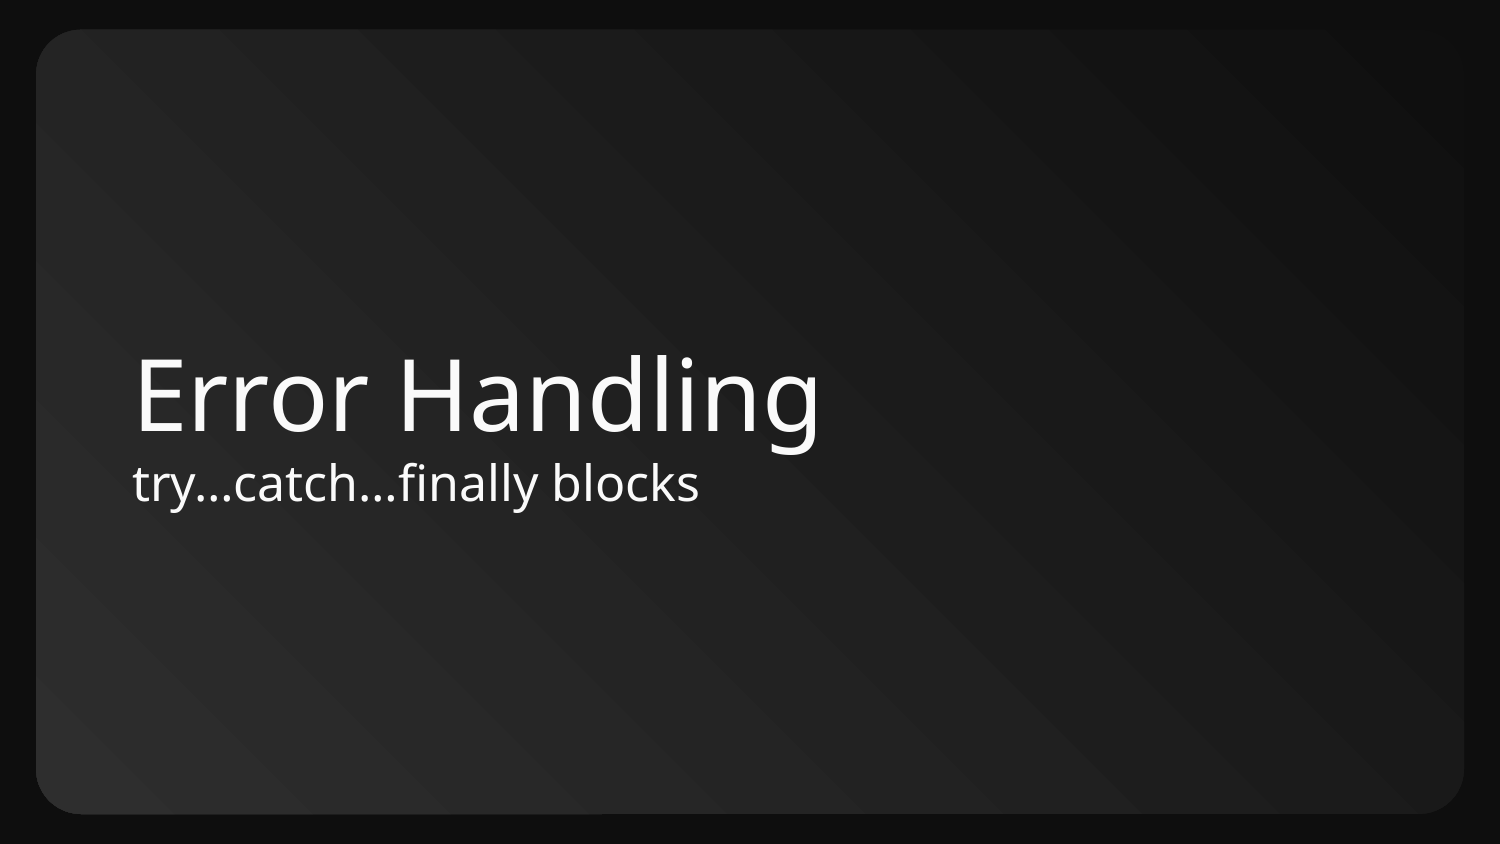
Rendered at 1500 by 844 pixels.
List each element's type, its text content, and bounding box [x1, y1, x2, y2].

title Error Handling try…catch…finally blocks [116, 352, 1500, 491]
